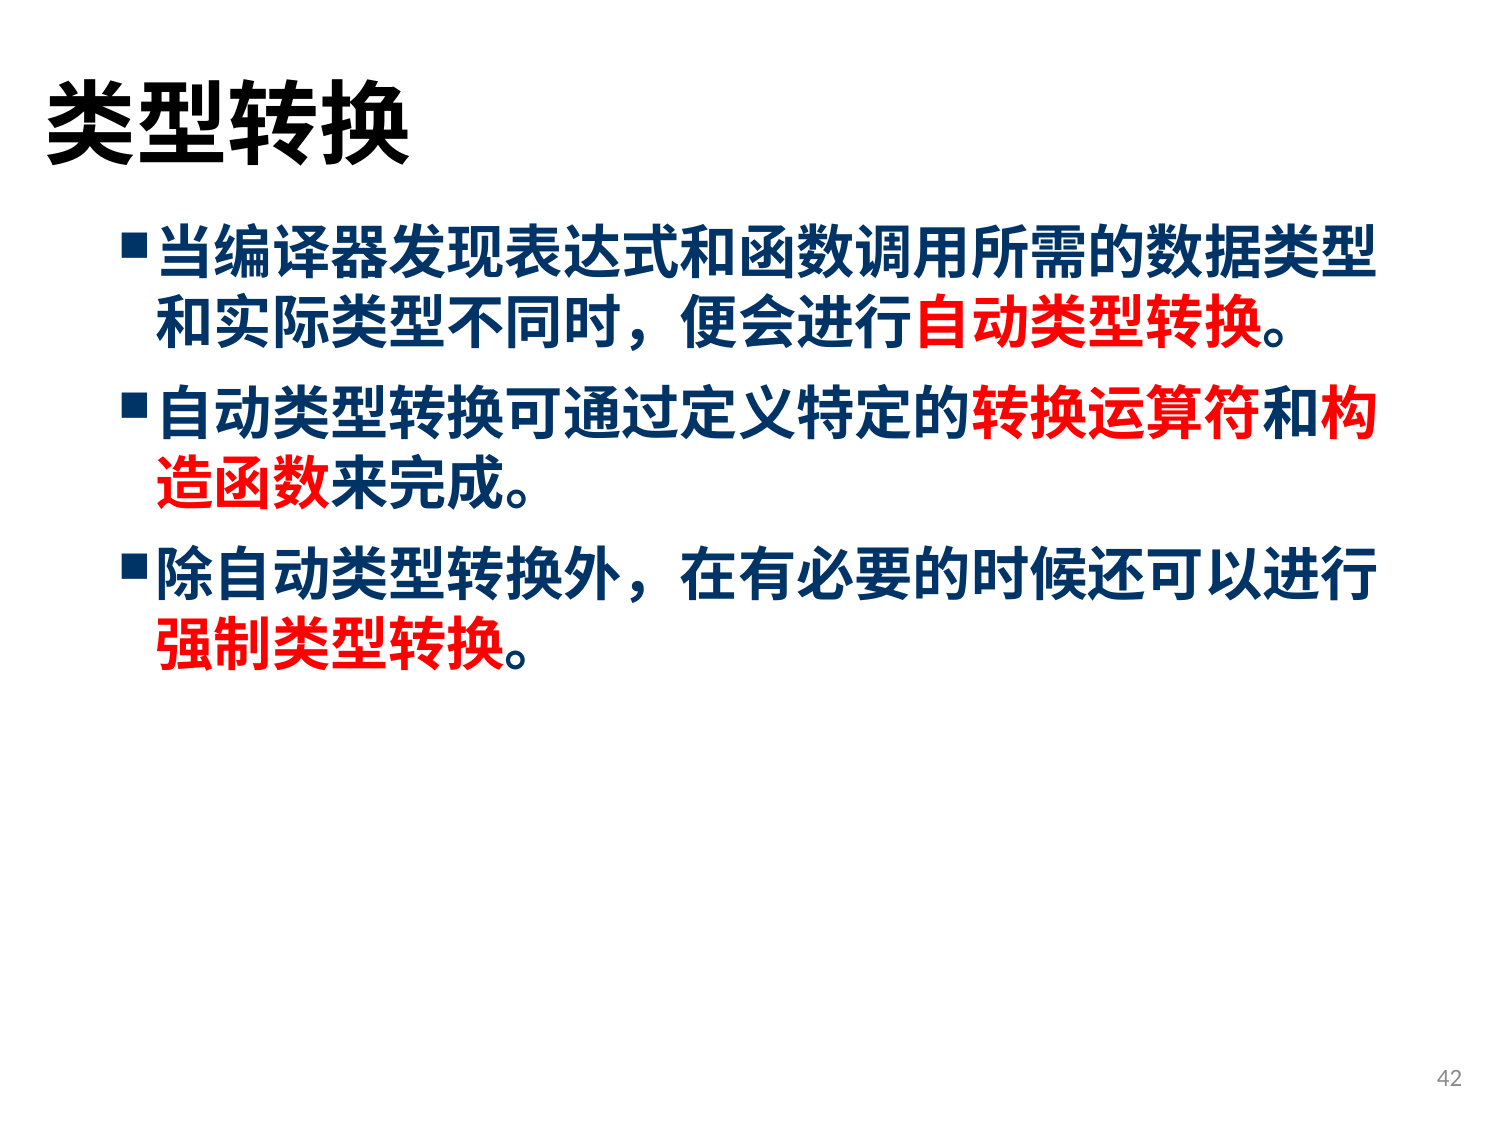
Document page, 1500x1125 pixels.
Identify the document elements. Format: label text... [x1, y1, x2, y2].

title 类型转换 [29, 19, 1324, 237]
list 当编译器发现表达式和函数调用所需的数据类型和实际类型不同时，便会进行自动类型转换。 自动类型转换可通过定义特定的转换运算符和构造函数来完成。 除自动类型转换外，在有必要的时候还可以进行强制类型转换。 [103, 208, 1424, 1083]
slide_number 42 [1139, 1046, 1478, 1107]
